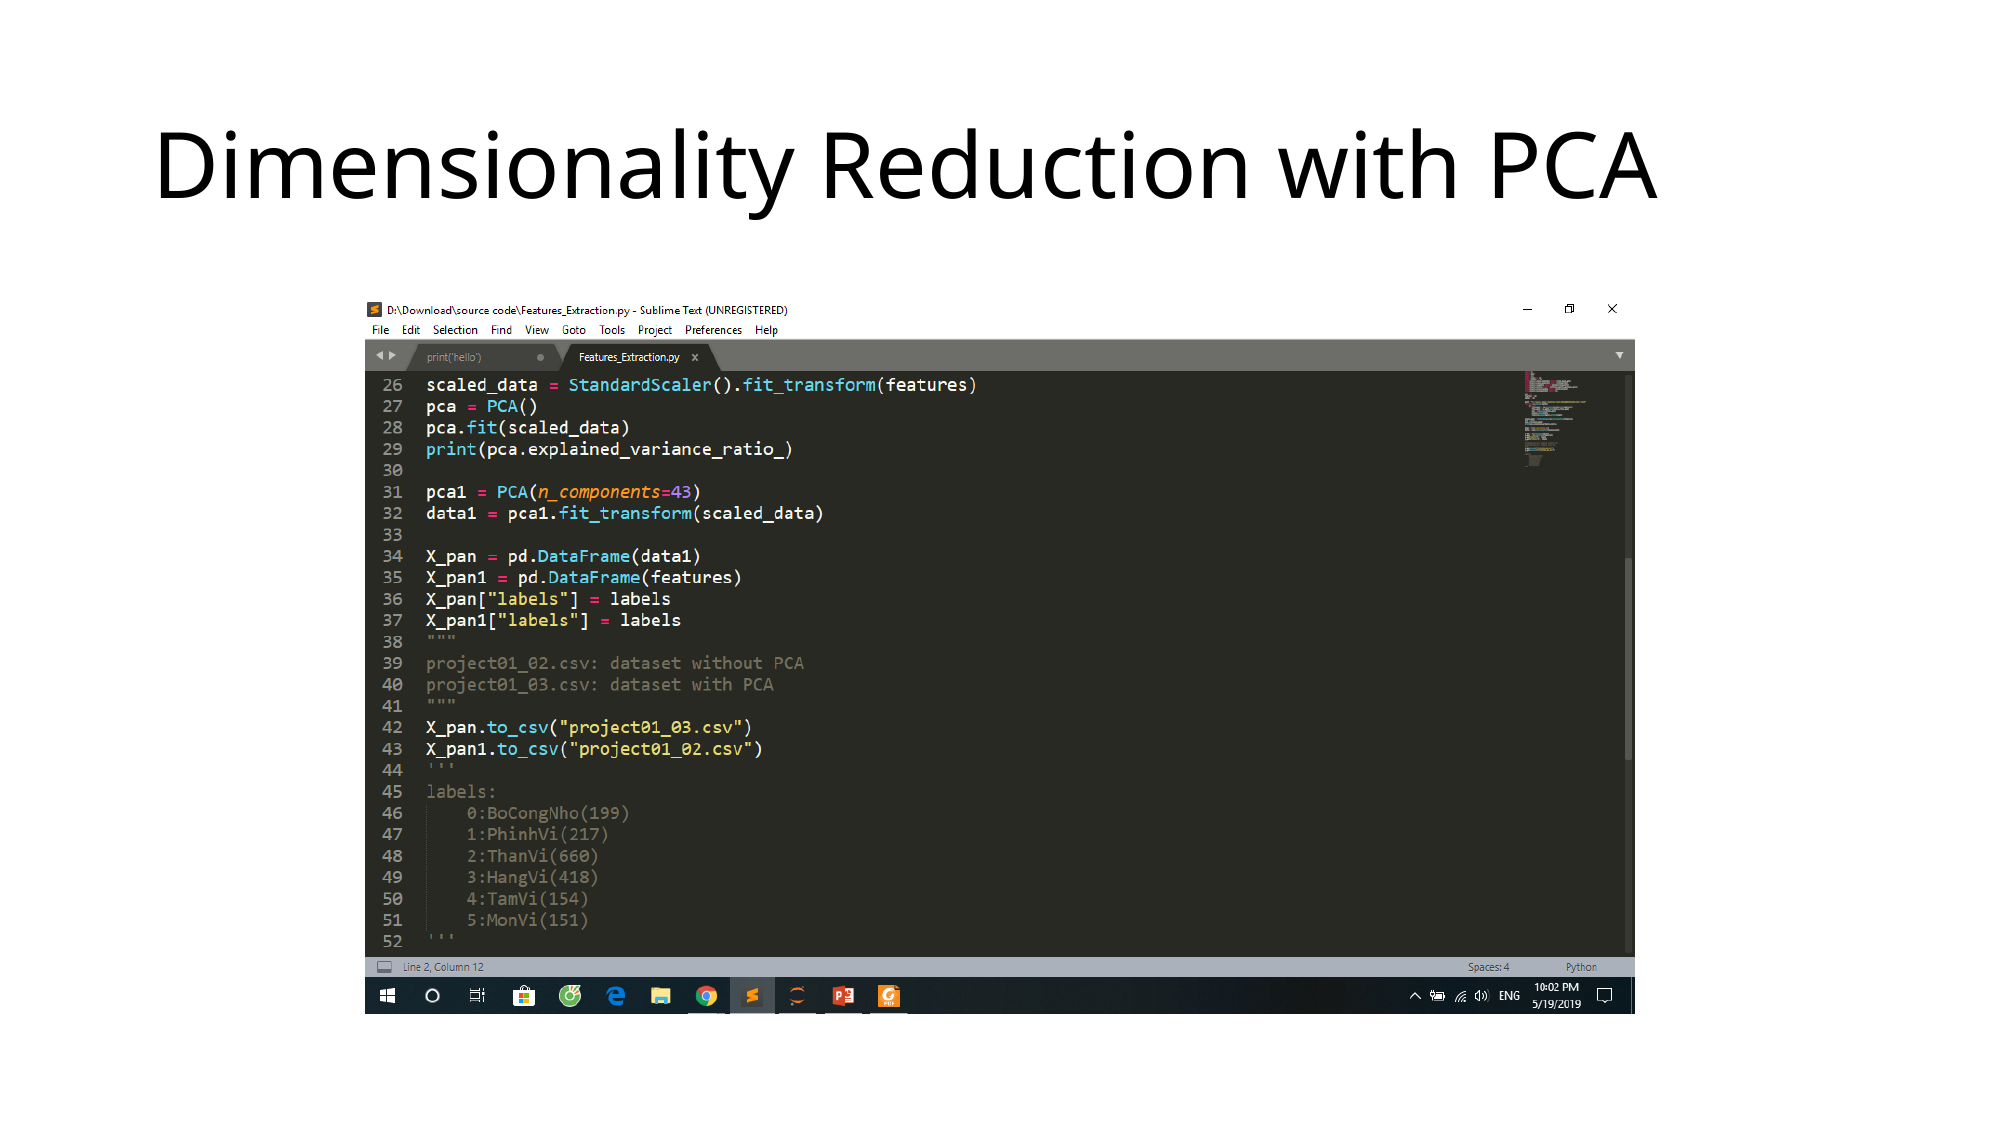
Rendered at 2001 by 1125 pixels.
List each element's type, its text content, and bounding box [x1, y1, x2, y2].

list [365, 299, 1635, 1014]
title Dimensionality Reduction with PCA [137, 59, 1863, 278]
